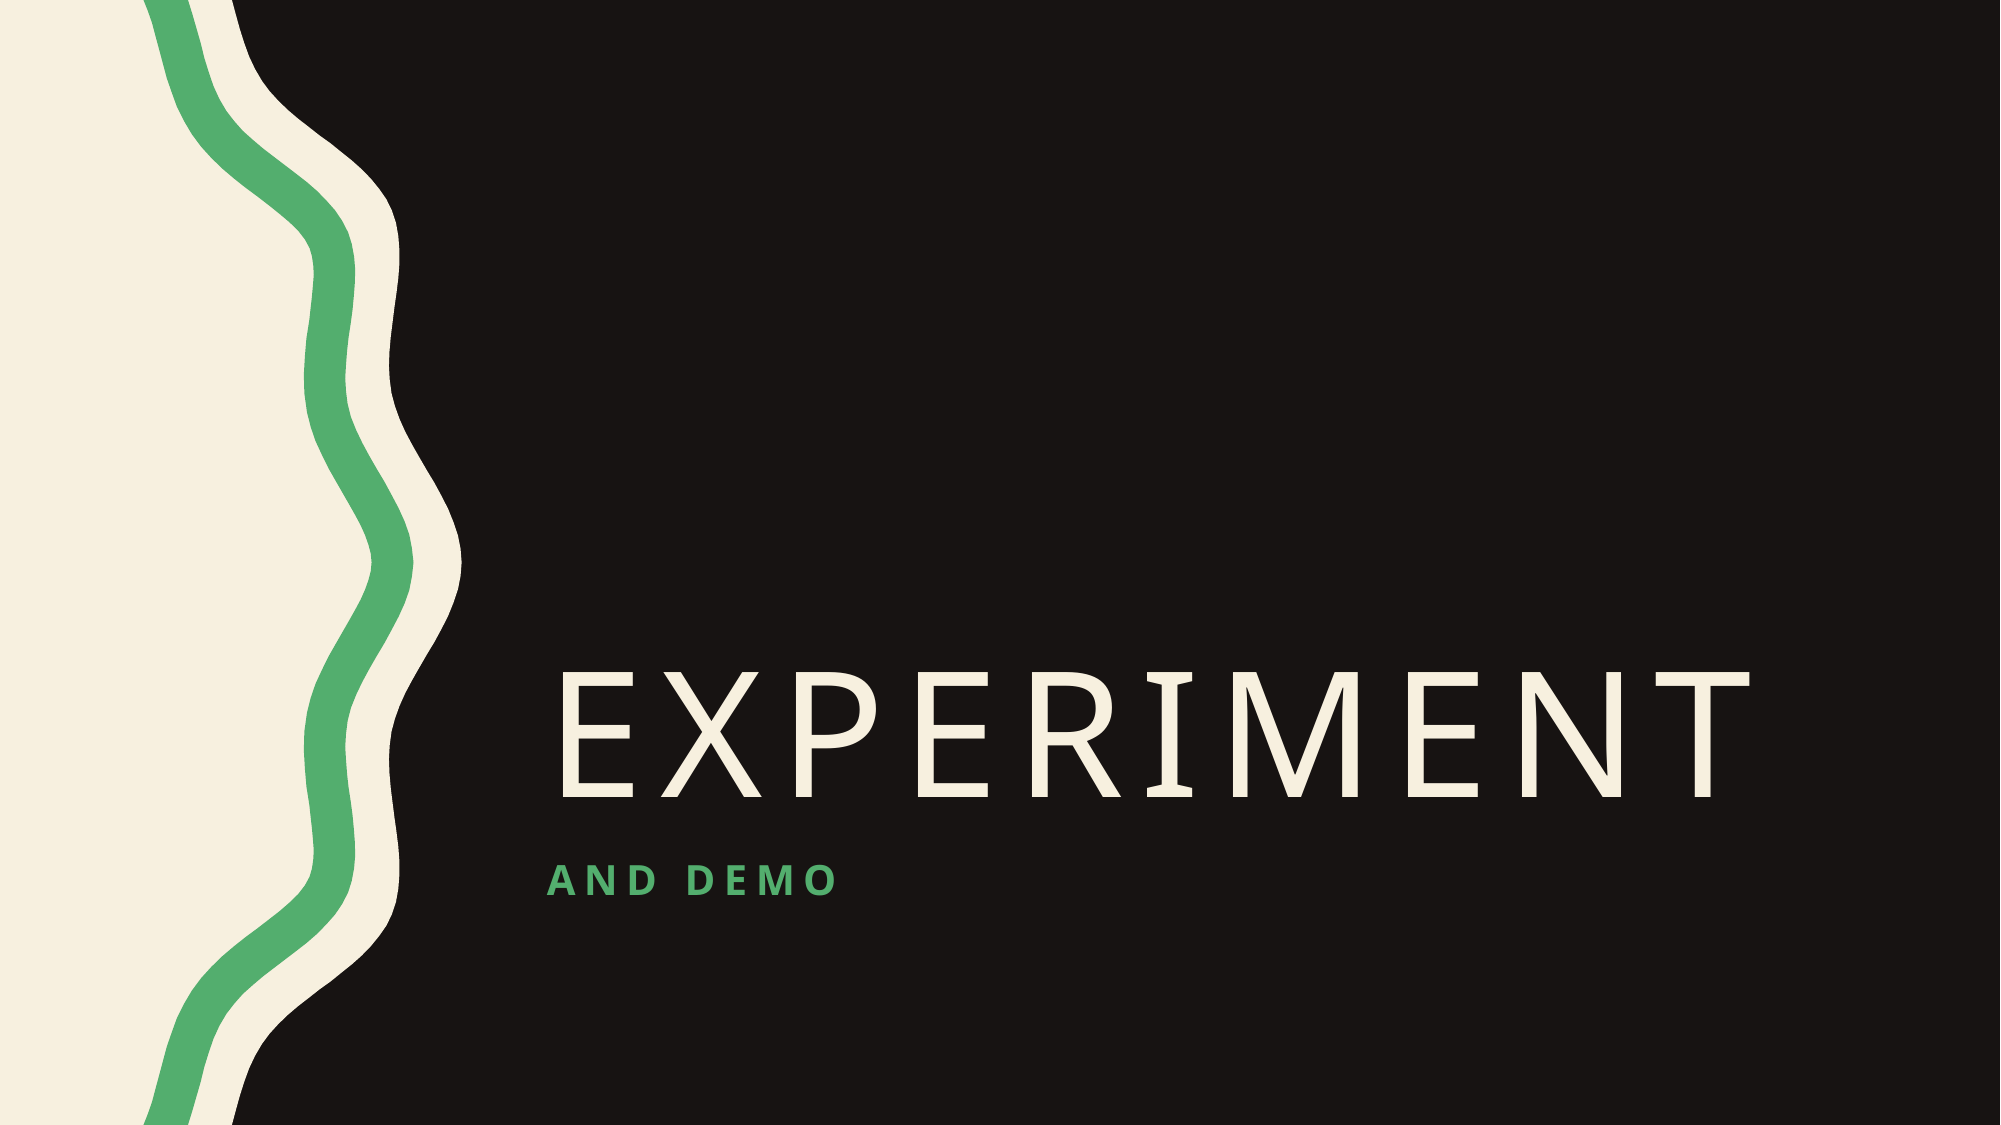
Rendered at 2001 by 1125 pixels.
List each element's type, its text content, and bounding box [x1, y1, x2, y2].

list And demo [531, 846, 1684, 1003]
title Experiment [531, 176, 1875, 843]
